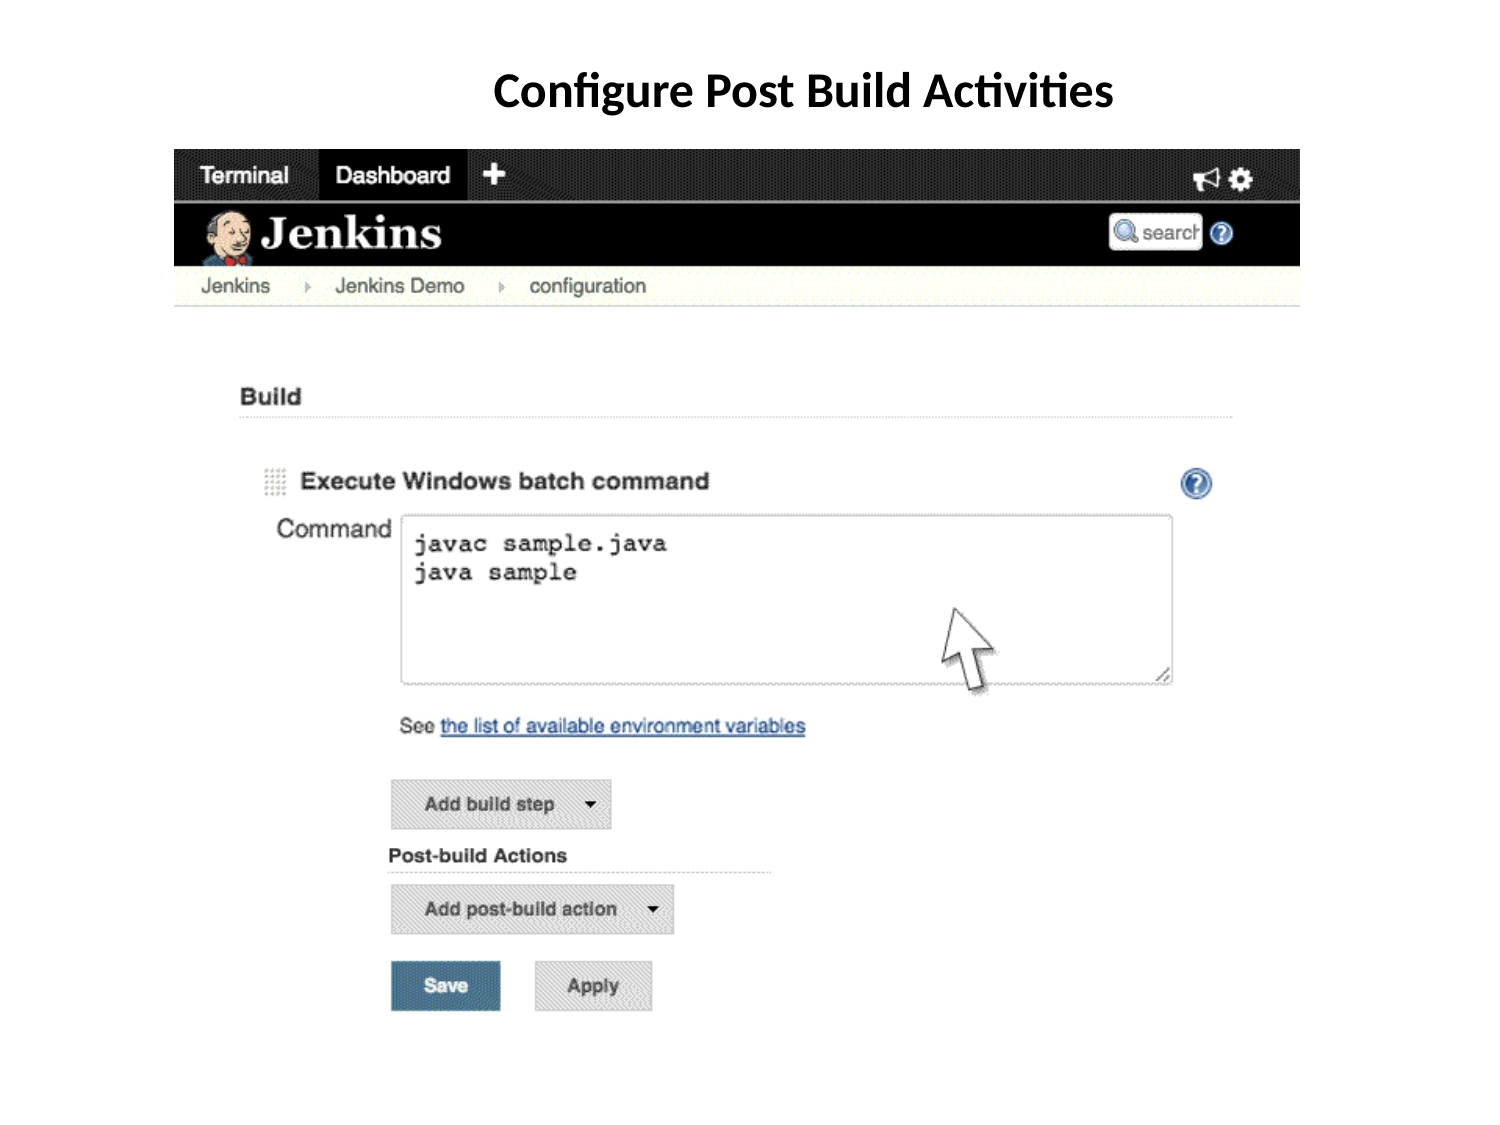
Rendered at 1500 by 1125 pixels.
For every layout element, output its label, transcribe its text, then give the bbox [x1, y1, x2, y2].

text_box Configure Post Build Activities [478, 49, 1130, 125]
picture [174, 149, 1301, 1088]
